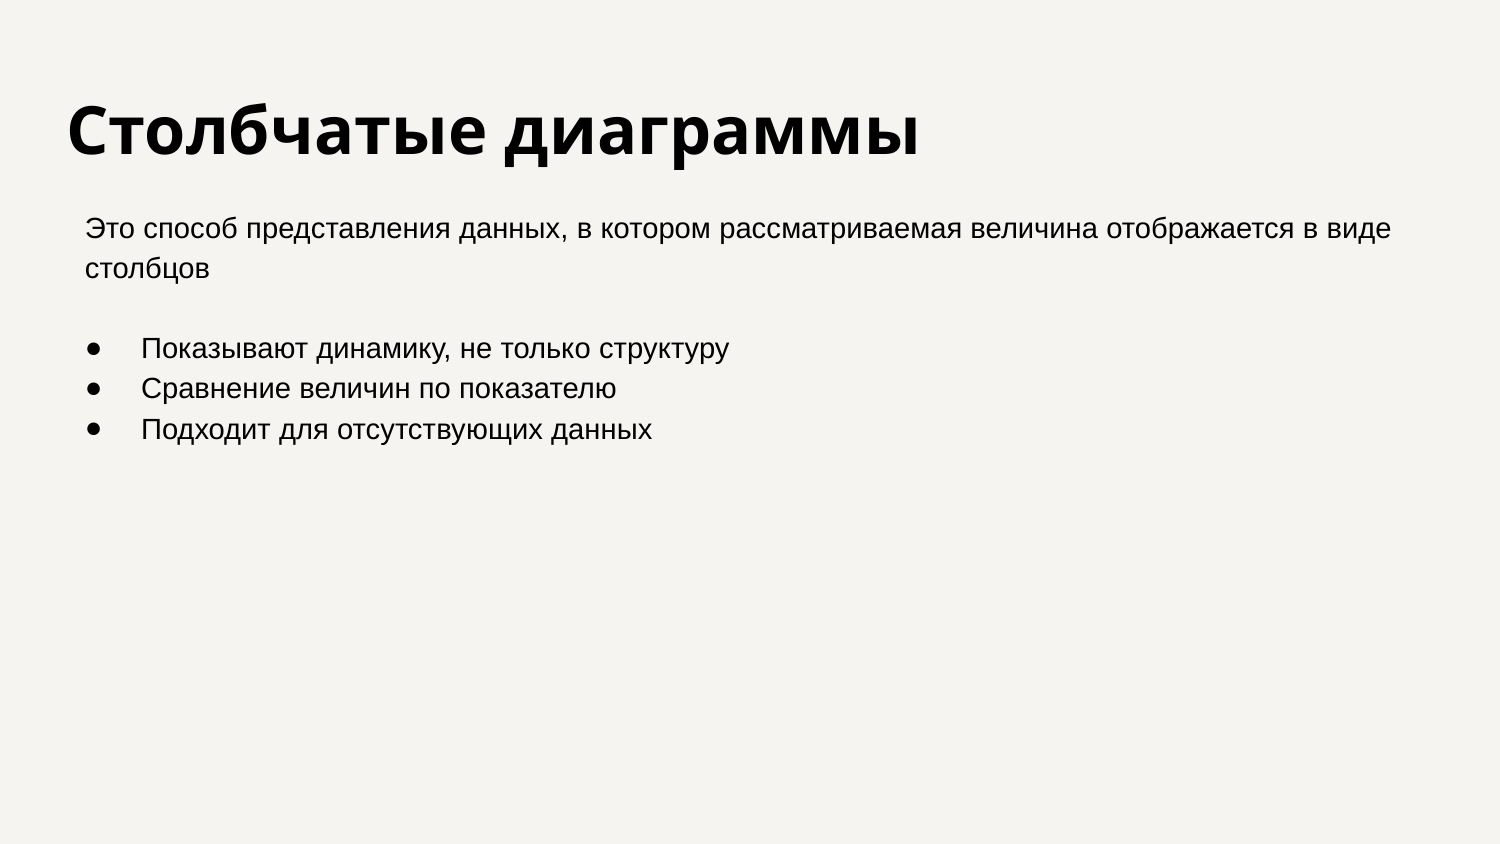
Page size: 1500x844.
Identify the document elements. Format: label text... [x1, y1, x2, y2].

list Это способ представления данных, в котором рассматриваемая величина отображается в виде столбцов Показывают динамику, не только структуру Сравнение величин по показателю Подходит для отсутствующих данных [51, 189, 1449, 750]
title Столбчатые диаграммы [51, 72, 1449, 167]
